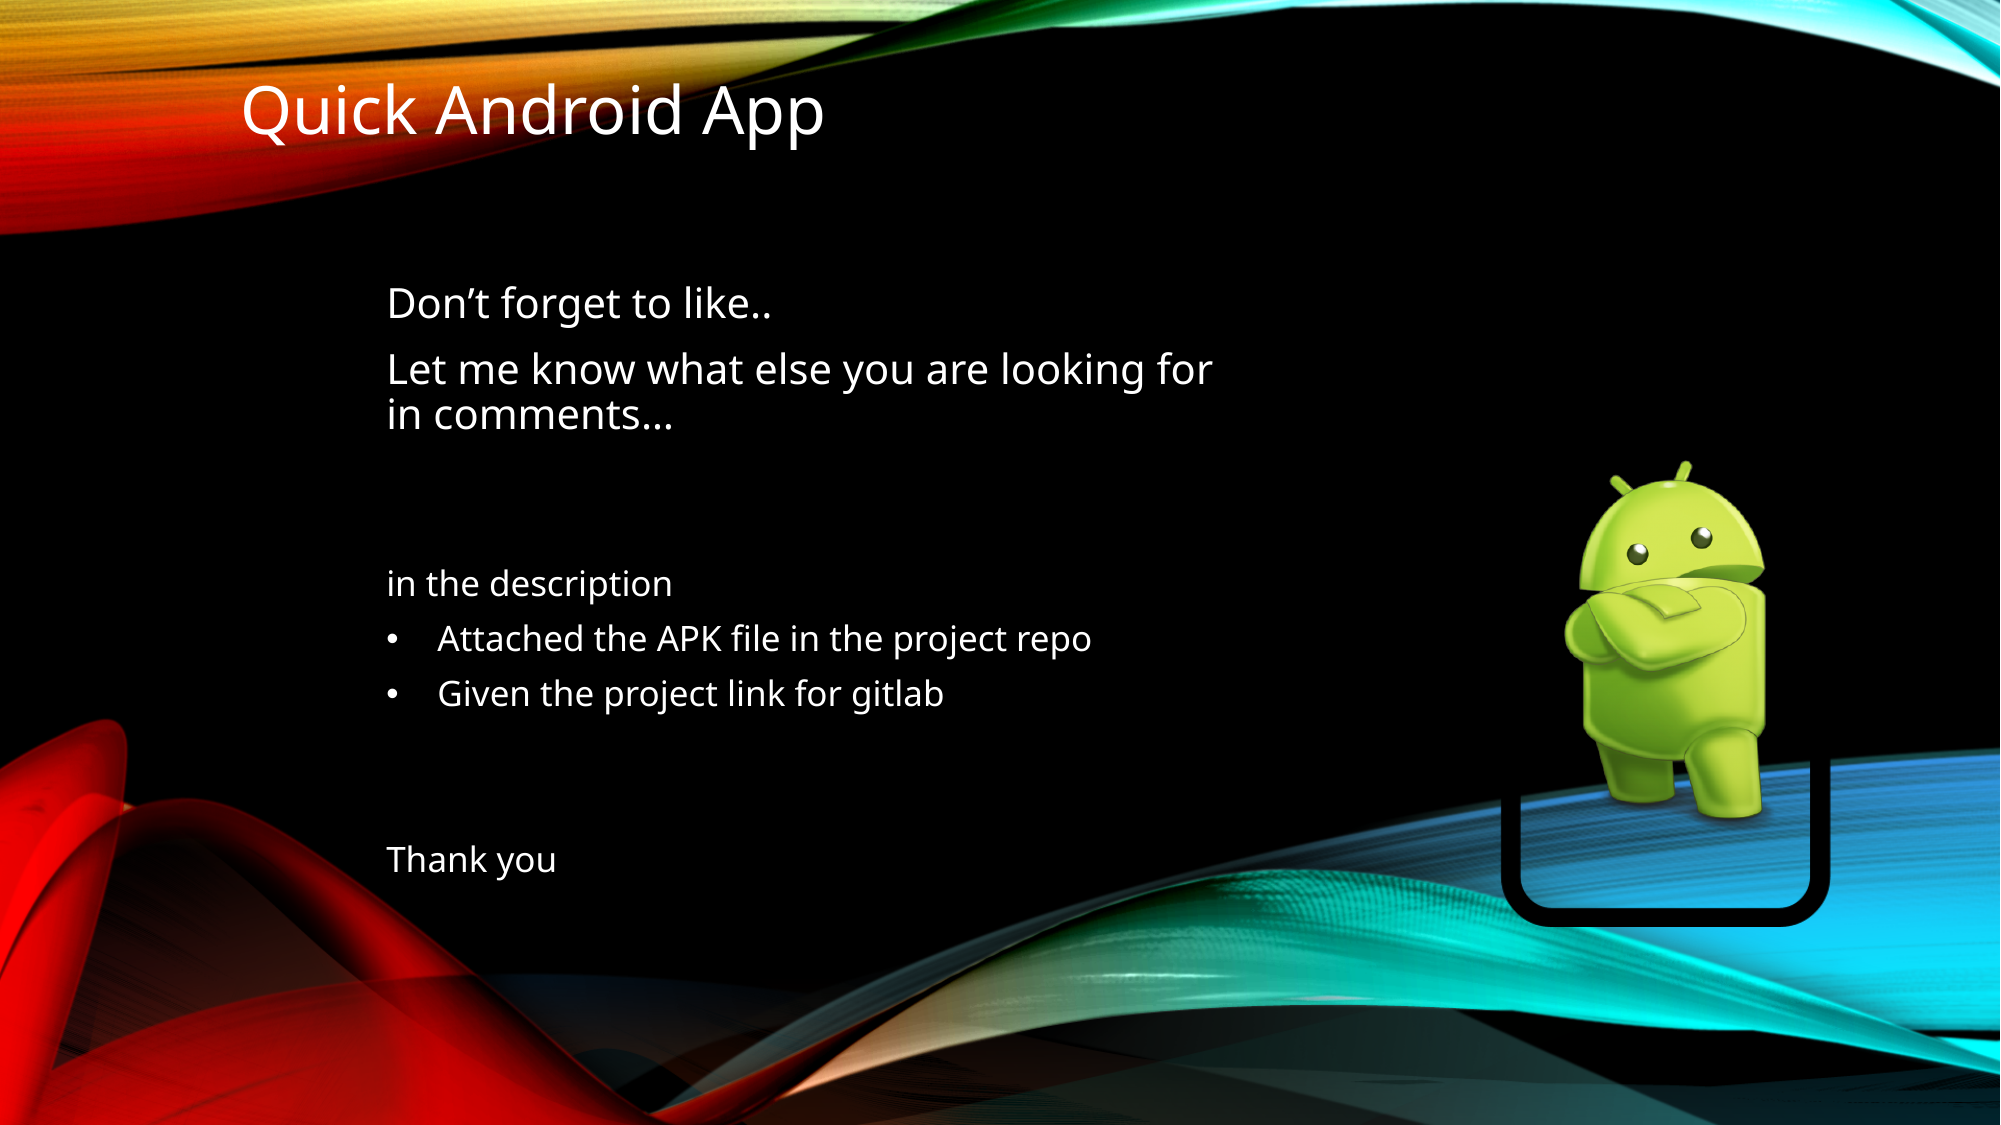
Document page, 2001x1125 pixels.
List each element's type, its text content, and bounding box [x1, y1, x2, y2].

picture [0, 0, 2000, 237]
text_box [371, 842, 1922, 1073]
text_box Don’t forget to like.. Let me know what else you are looking for in comments… [371, 275, 1235, 505]
picture [0, 259, 2000, 1125]
subtitle in the description Attached the APK file in the project repo Given the project link for gitlab Thank you [371, 558, 1484, 842]
title Quick Android App [225, 97, 1775, 157]
